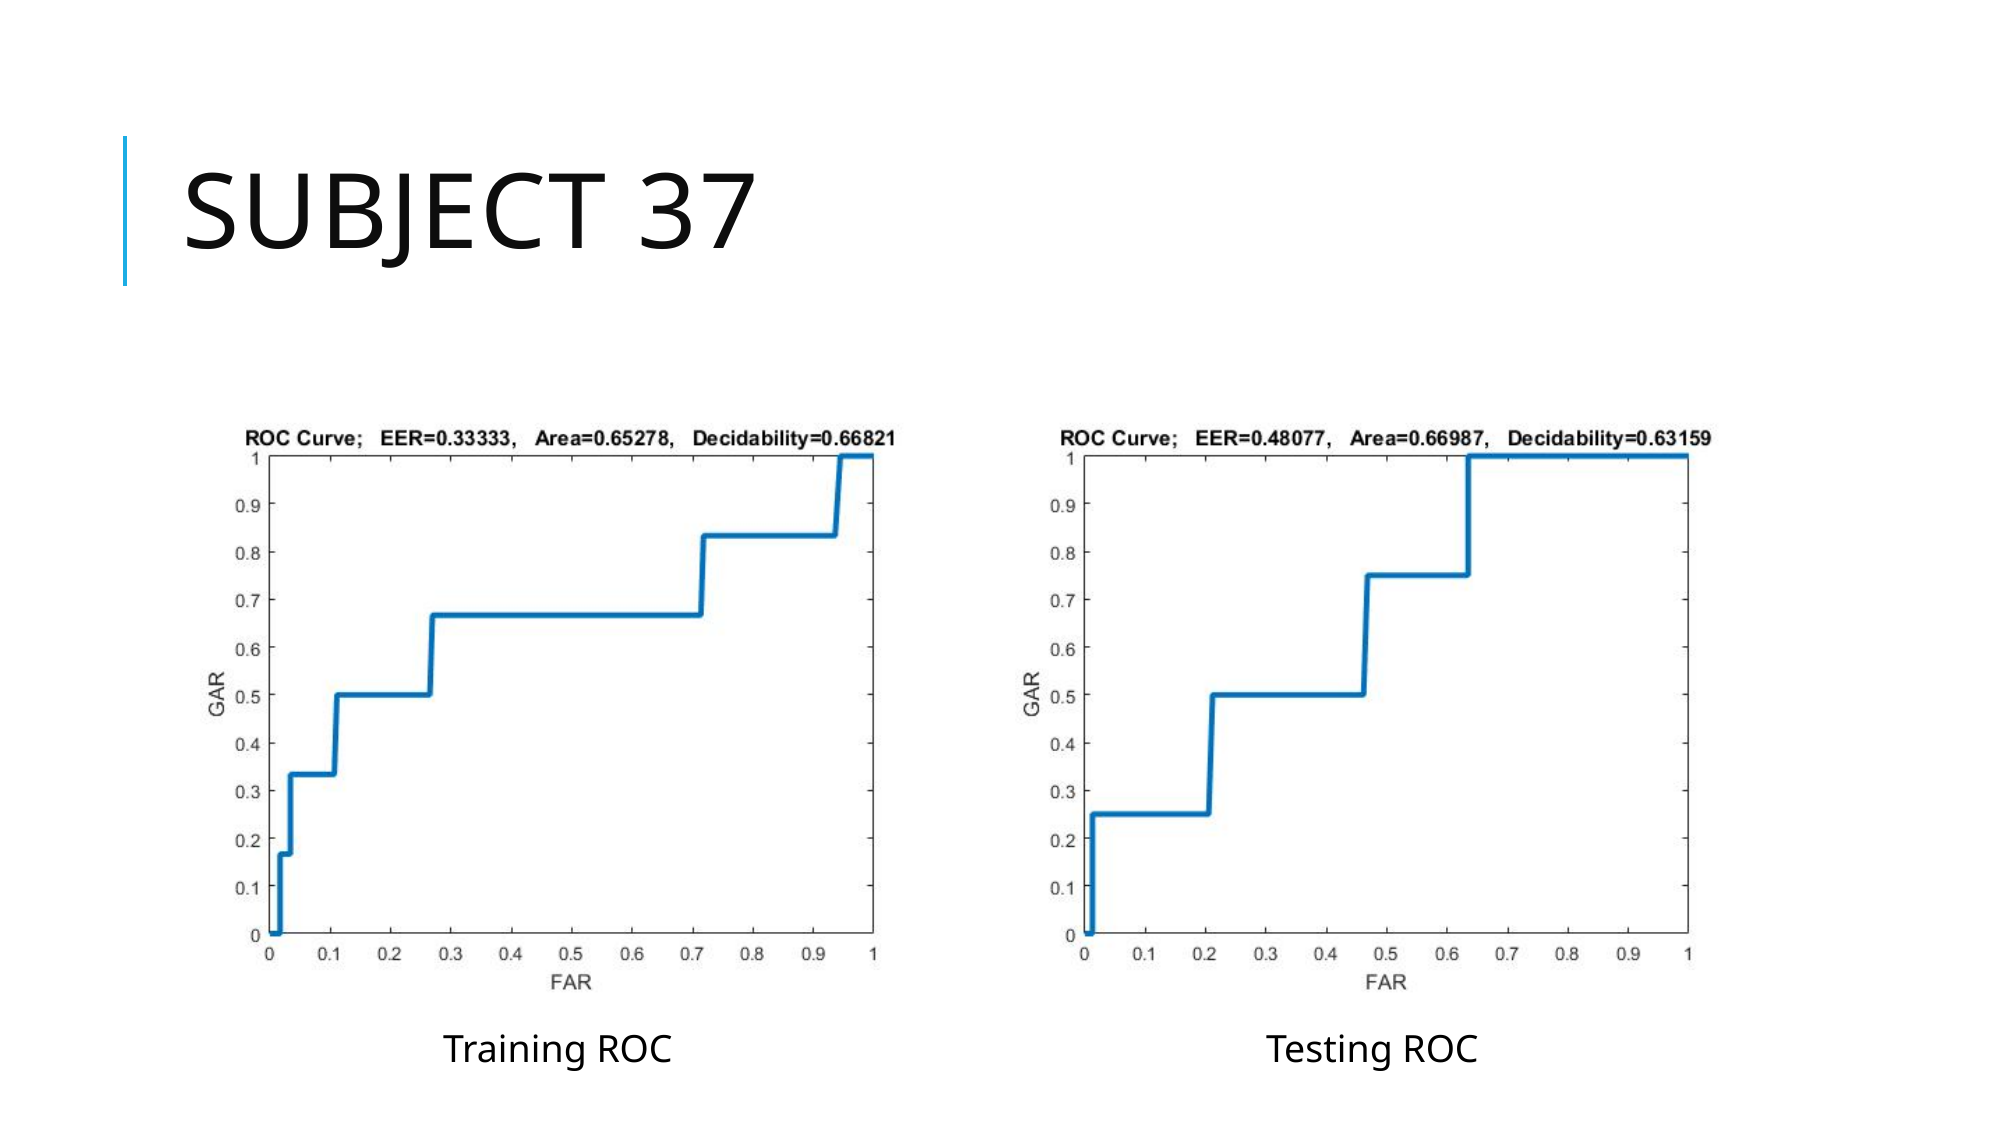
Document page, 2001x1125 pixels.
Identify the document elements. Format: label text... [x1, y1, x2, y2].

text_box Testing ROC [1225, 1026, 1520, 1069]
text_box Training ROC [410, 1026, 706, 1069]
title Subject 37 [168, 96, 1763, 342]
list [167, 412, 949, 998]
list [982, 412, 1763, 998]
